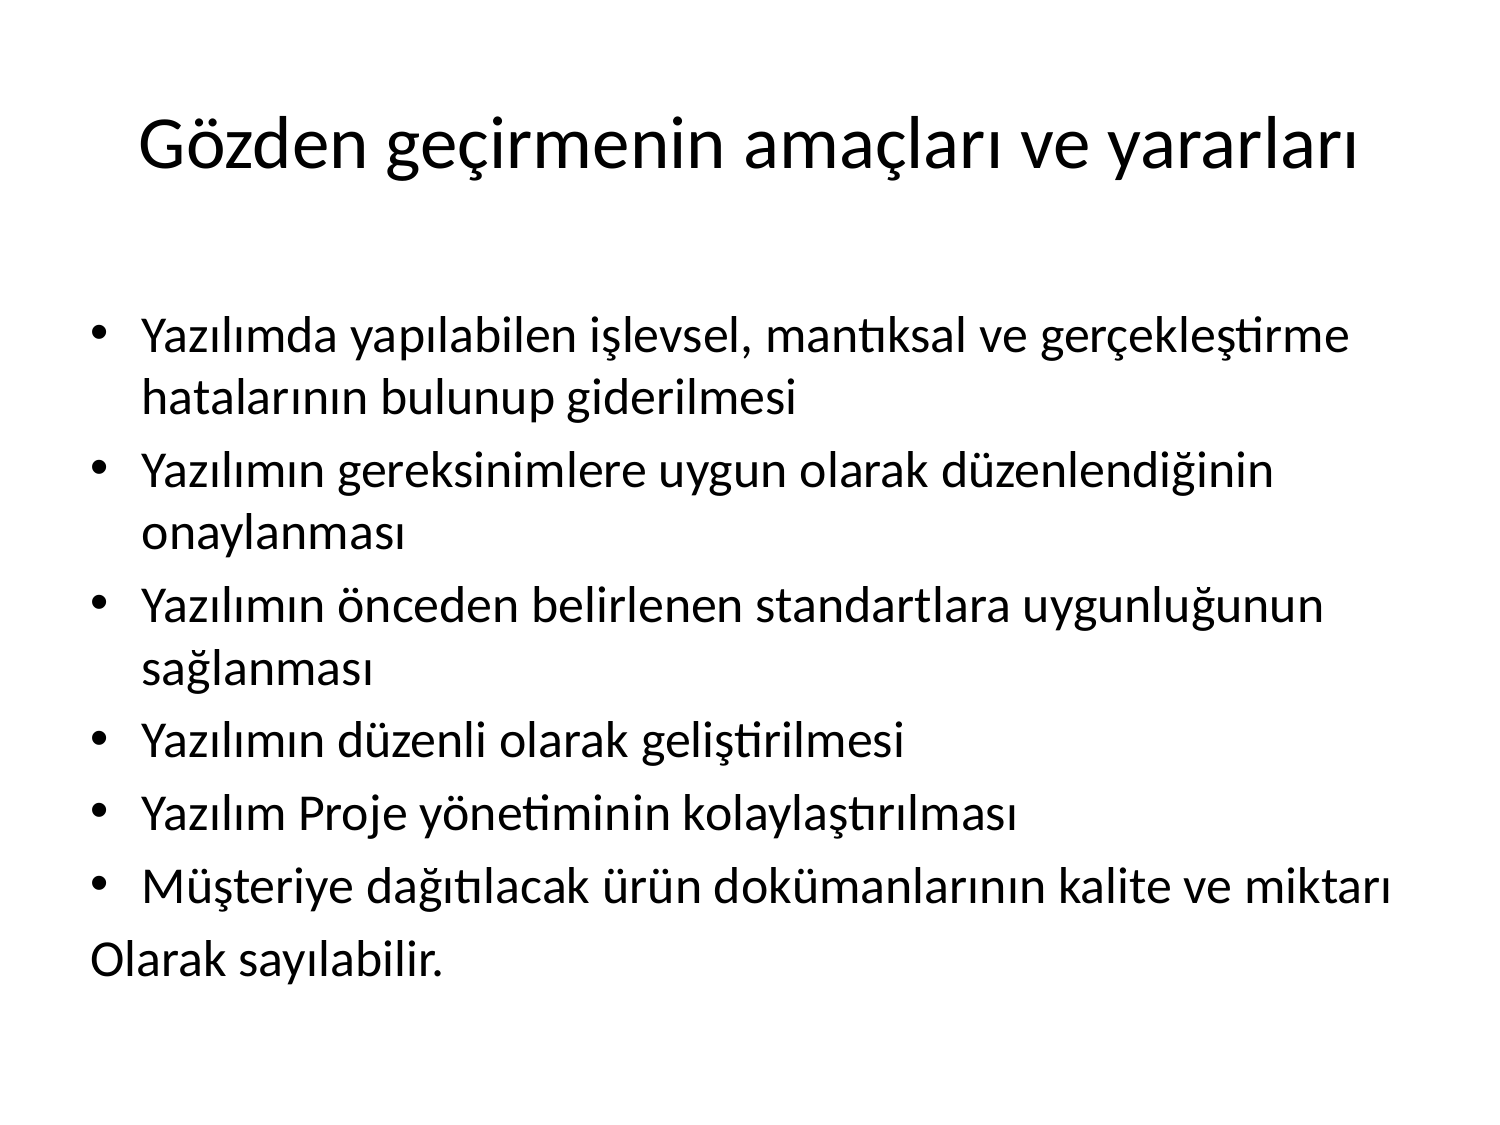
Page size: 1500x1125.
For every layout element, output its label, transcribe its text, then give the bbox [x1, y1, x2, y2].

list Yazılımda yapılabilen işlevsel, mantıksal ve gerçekleştirme hatalarının bulunup giderilmesi Yazılımın gereksinimlere uygun olarak düzenlendiğinin onaylanması Yazılımın önceden belirlenen standartlara uygunluğunun sağlanması Yazılımın düzenli olarak geliştirilmesi Yazılım Proje yönetiminin kolaylaştırılması Müşteriye dağıtılacak ürün dokümanlarının kalite ve miktarı Olarak sayılabilir. [75, 219, 1425, 1005]
title Gözden geçirmenin amaçları ve yararları [75, 45, 1425, 219]
